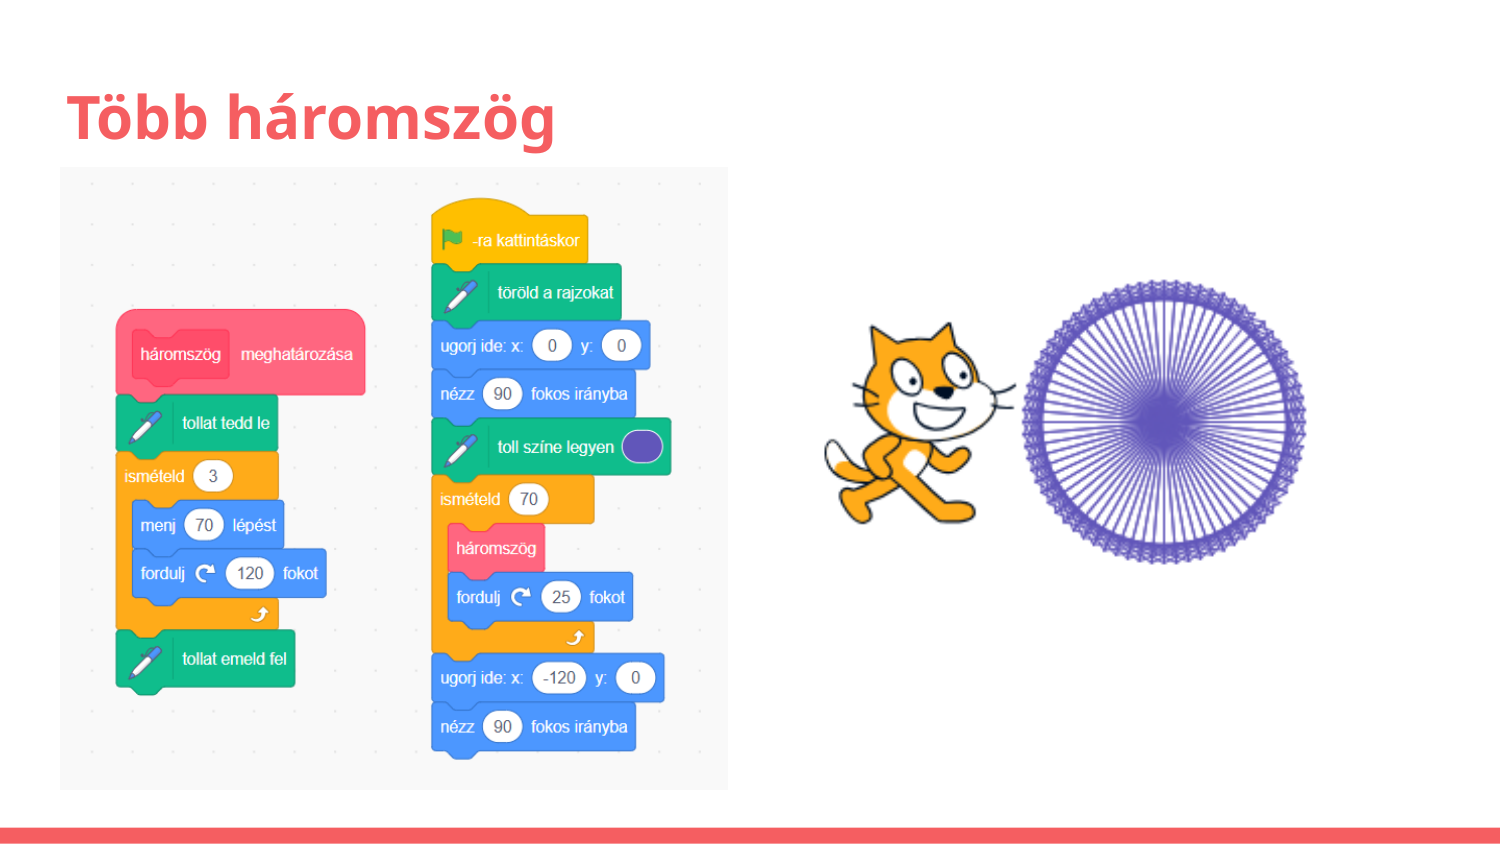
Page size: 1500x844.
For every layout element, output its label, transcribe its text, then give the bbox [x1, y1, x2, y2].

picture [813, 230, 1355, 592]
title Több háromszög [51, 64, 1449, 167]
picture [59, 167, 728, 790]
